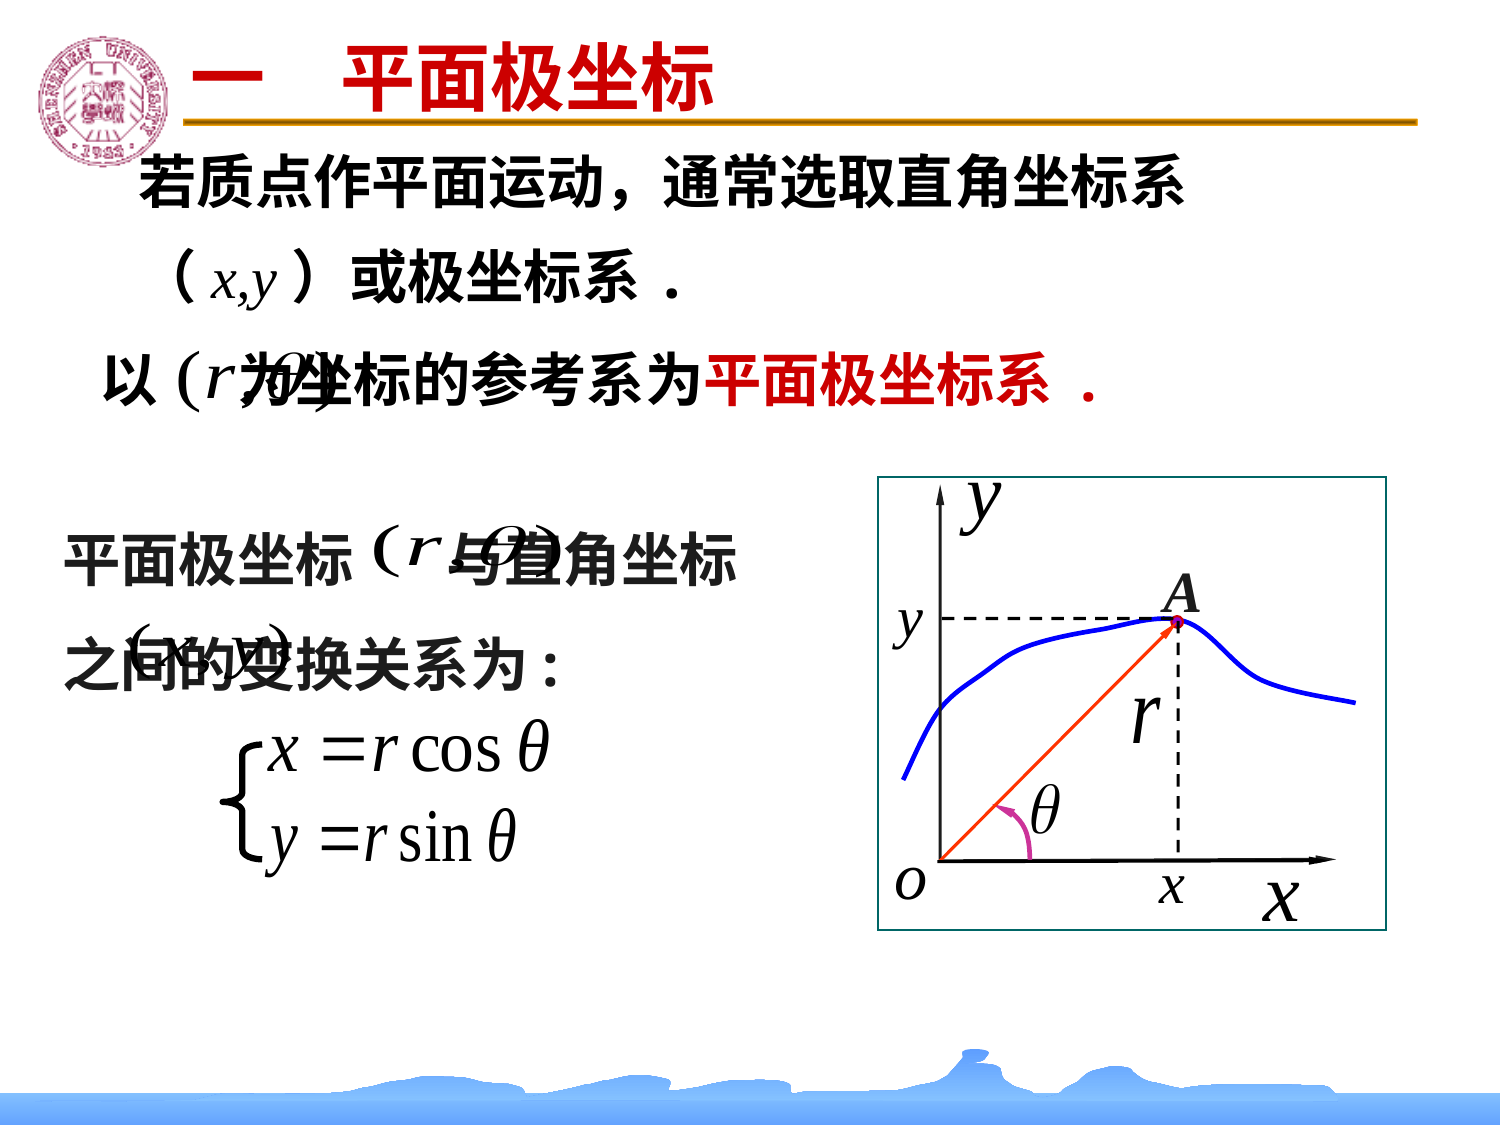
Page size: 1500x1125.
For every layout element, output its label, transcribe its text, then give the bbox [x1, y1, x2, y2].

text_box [889, 471, 1337, 935]
picture [23, 23, 175, 176]
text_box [882, 571, 1240, 924]
text_box 若质点作平面运动，通常选取直角坐标系（x,y）或极坐标系. [123, 113, 1386, 318]
text_box [1340, 476, 1386, 930]
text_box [222, 716, 569, 894]
text_box [877, 499, 884, 575]
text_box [84, 335, 1328, 491]
text_box [1341, 700, 1356, 706]
text_box 一 平面极坐标 [175, 23, 838, 113]
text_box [936, 546, 1330, 863]
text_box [47, 480, 857, 708]
